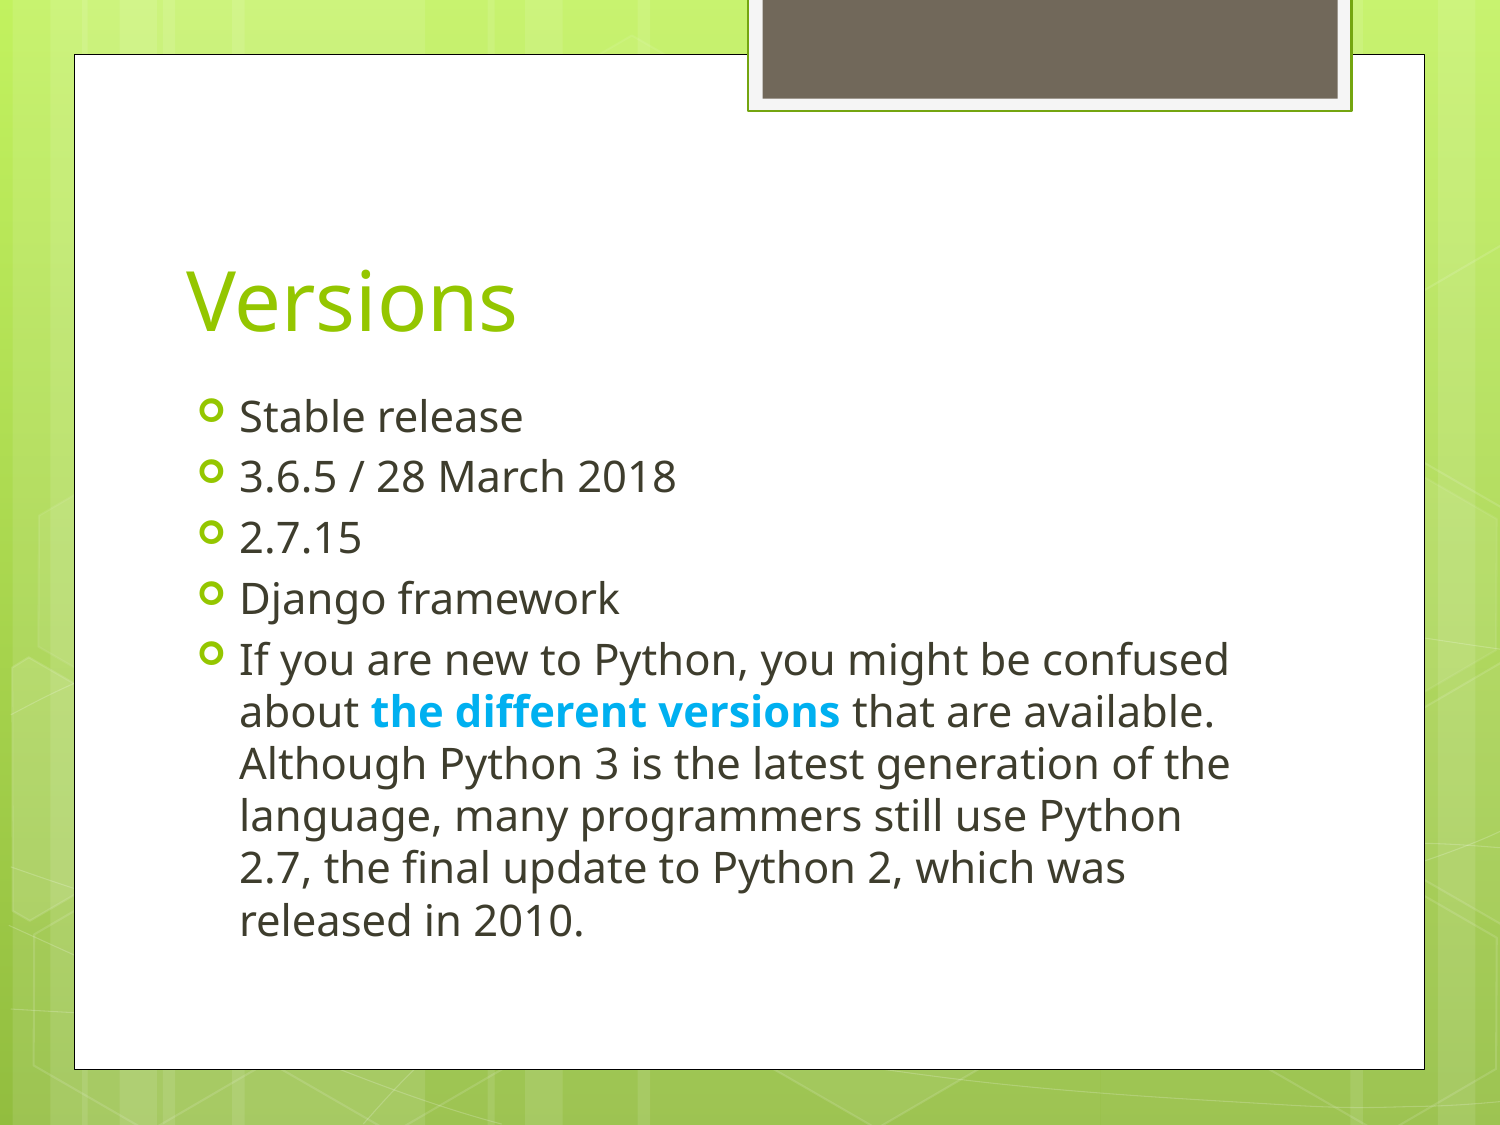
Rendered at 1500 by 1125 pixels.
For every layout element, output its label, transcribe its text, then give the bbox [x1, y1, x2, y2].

title Versions [171, 168, 1324, 357]
list Stable release 3.6.5 / 28 March 2018 2.7.15 Django framework If you are new to Python, you might be confused about the different versions that are available. Although Python 3 is the latest generation of the language, many programmers still use Python 2.7, the final update to Python 2, which was released in 2010. [171, 381, 1283, 957]
